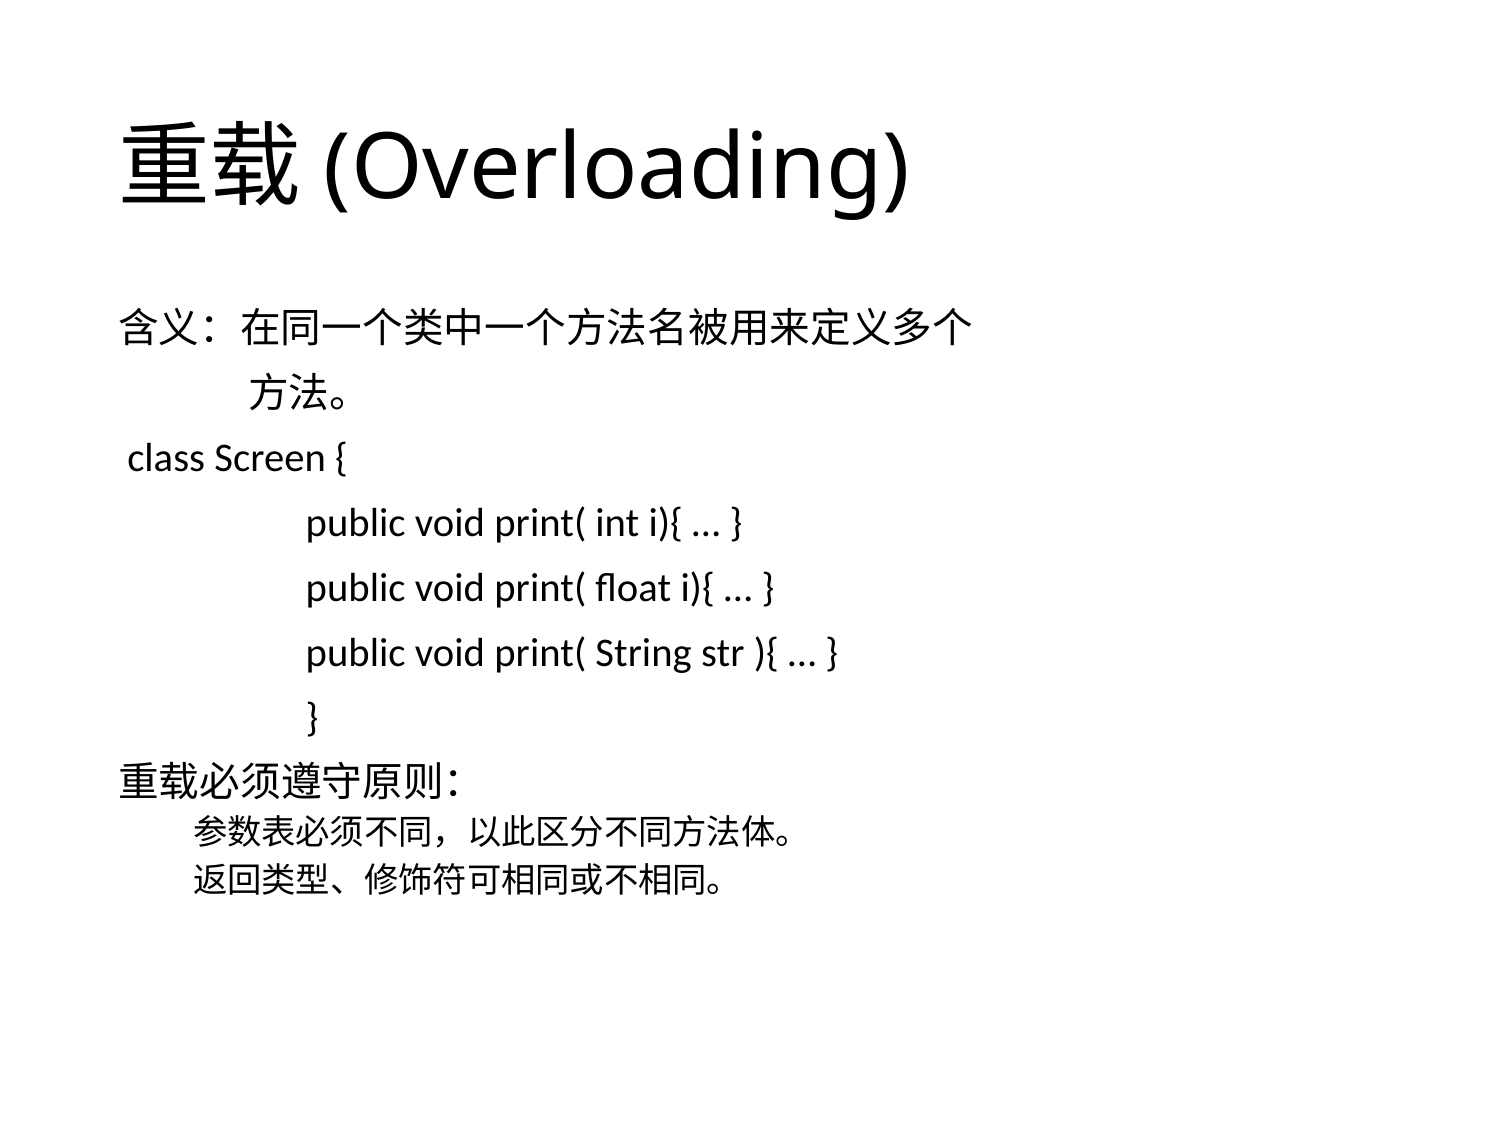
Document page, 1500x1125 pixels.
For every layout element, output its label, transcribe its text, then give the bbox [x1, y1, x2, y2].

title 重载(Overloading) [103, 59, 1397, 278]
list 含义：在同一个类中一个方法名被用来定义多个 方法。 class Screen { public void print( int i){ … } public void print( float i){ … } public void print( String str ){ … } } 重载必须遵守原则： 参数表必须不同，以此区分不同方法体。 返回类型、修饰符可相同或不相同。 [103, 299, 1397, 1014]
